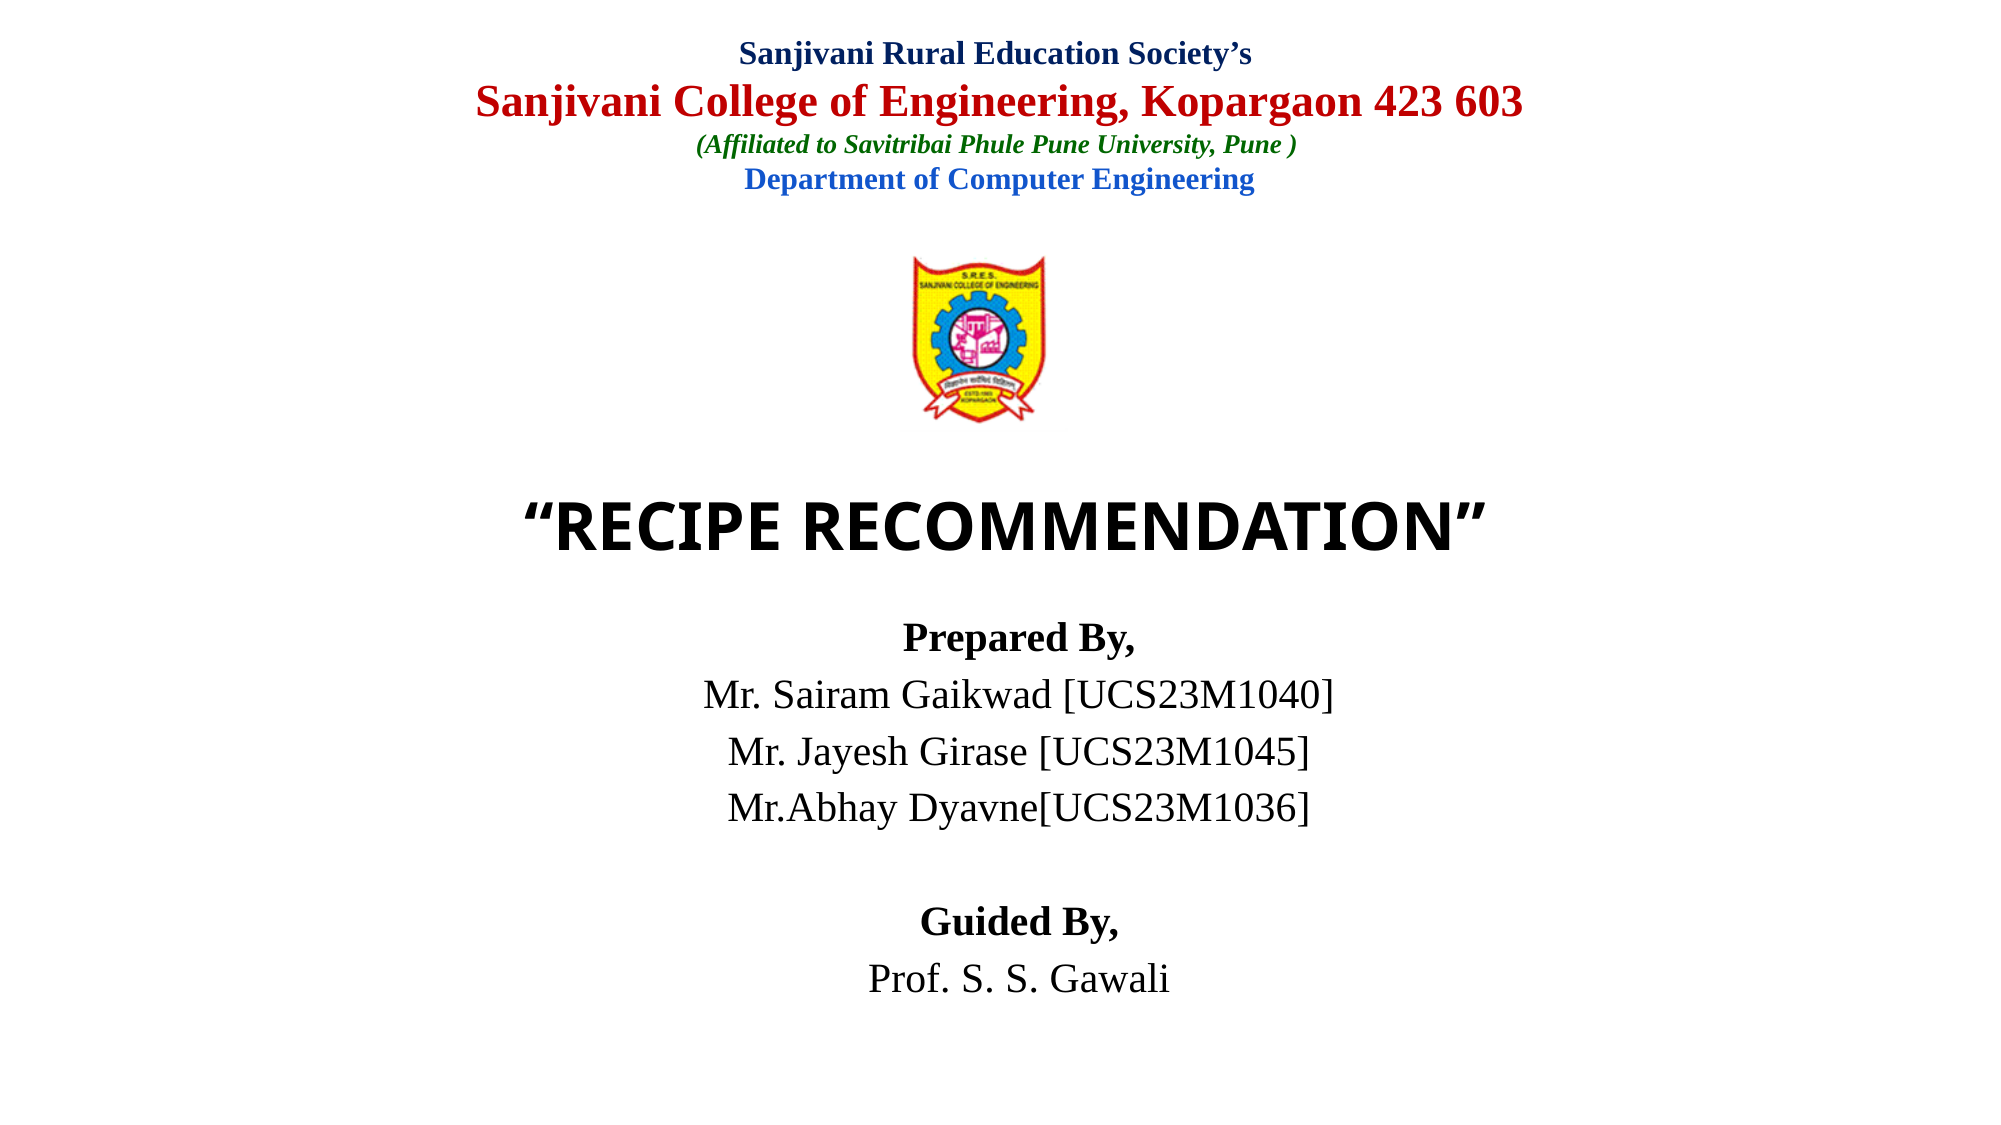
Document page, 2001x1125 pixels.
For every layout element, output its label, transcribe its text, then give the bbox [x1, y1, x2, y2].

text_box Sanjivani Rural Education Society’s Sanjivani College of Engineering, Kopargaon 423 603 (Affiliated to Savitribai Phule Pune University, Pune ) Department of Computer Engineering [0, 16, 2000, 211]
picture [900, 254, 1069, 433]
subtitle Prepared By, Mr. Sairam Gaikwad [UCS23M1040] Mr. Jayesh Girase [UCS23M1045] Mr.Abhay Dyavne[UCS23M1036] Guided By, Prof. S. S. Gawali [300, 608, 1739, 1125]
title “RECIPE RECOMMENDATION” [158, 408, 1853, 650]
